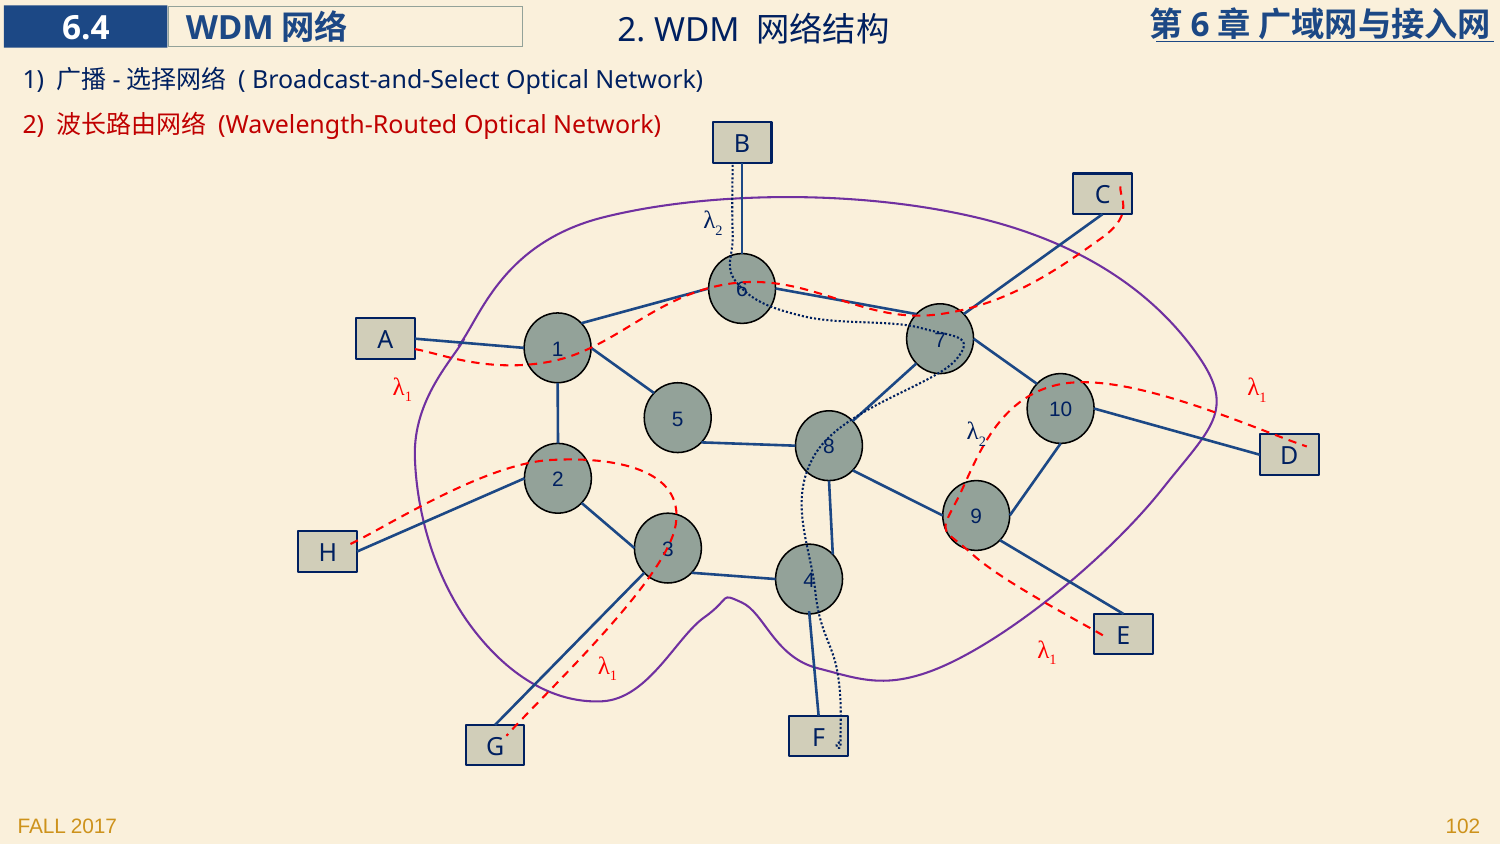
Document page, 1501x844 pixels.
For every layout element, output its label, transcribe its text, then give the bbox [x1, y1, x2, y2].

text_box 1) 广播-选择网络 ( Broadcast-and-Select Optical Network) [7, 56, 910, 101]
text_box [686, 418, 965, 749]
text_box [686, 164, 965, 182]
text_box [375, 184, 1124, 409]
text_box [945, 363, 1307, 672]
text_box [298, 122, 1319, 766]
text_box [350, 459, 677, 736]
text_box 2) 波长路由网络 (Wavelength-Routed Optical Network) [7, 101, 910, 146]
text_box 2. WDM 网络结构 [602, 0, 1110, 56]
